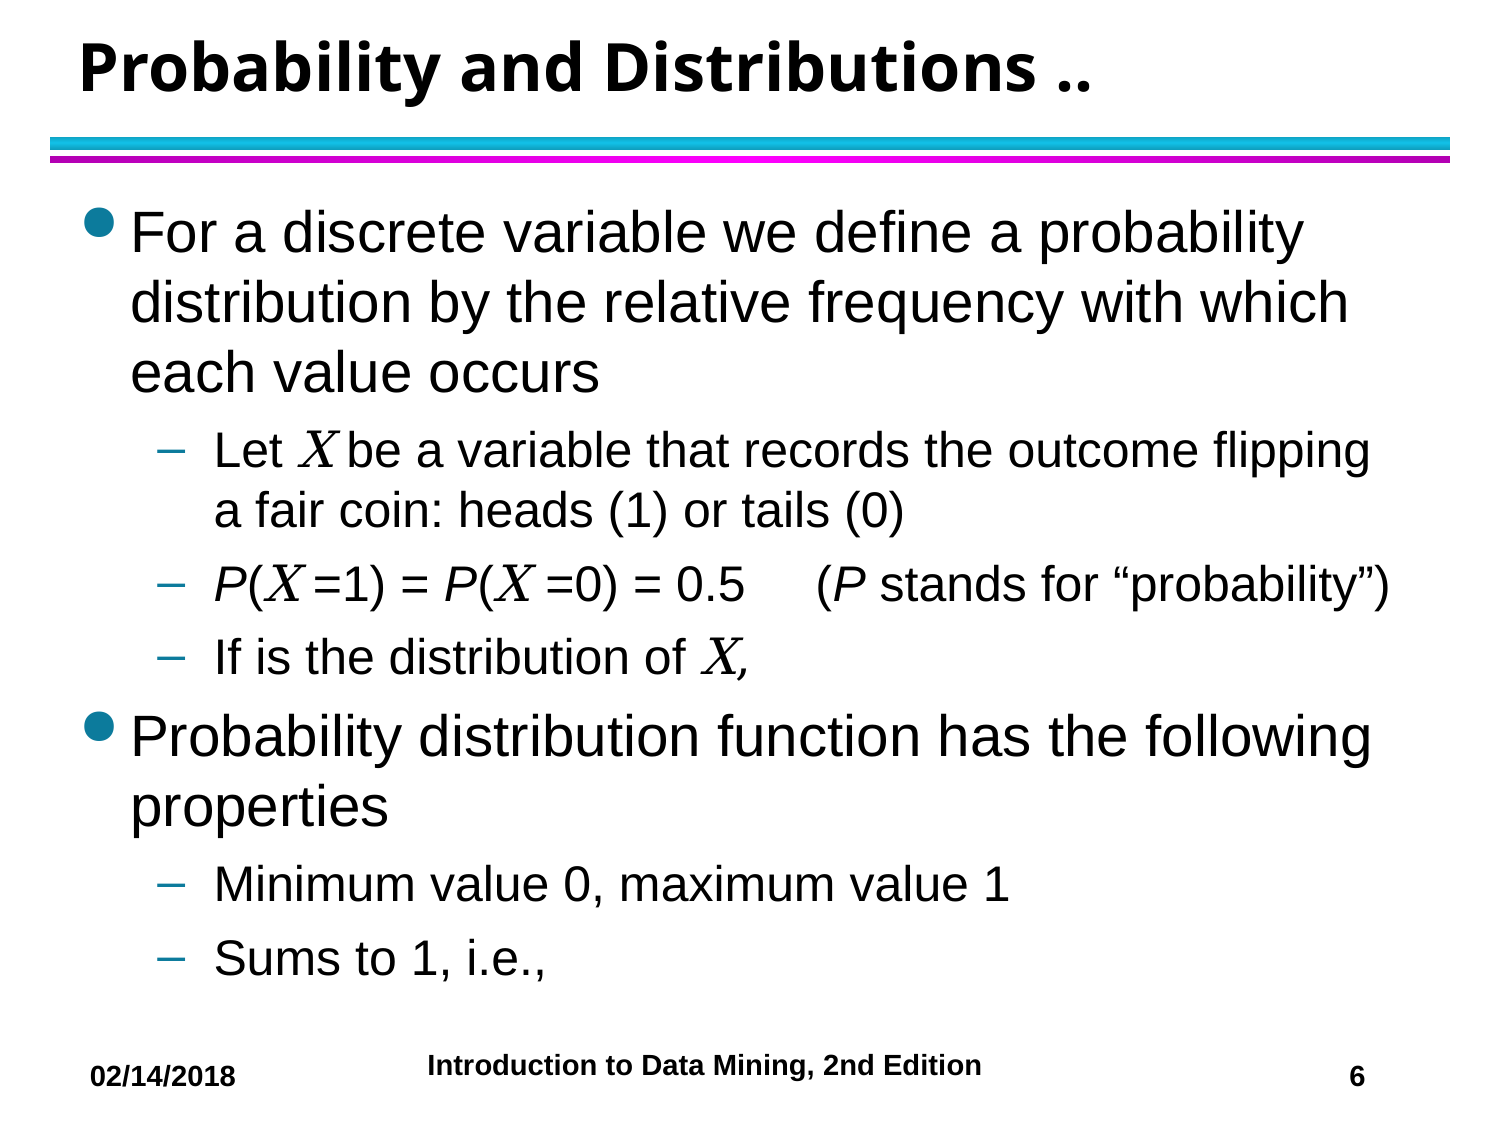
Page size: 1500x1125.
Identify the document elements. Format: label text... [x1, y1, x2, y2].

title Probability and Distributions .. [62, 24, 1421, 113]
